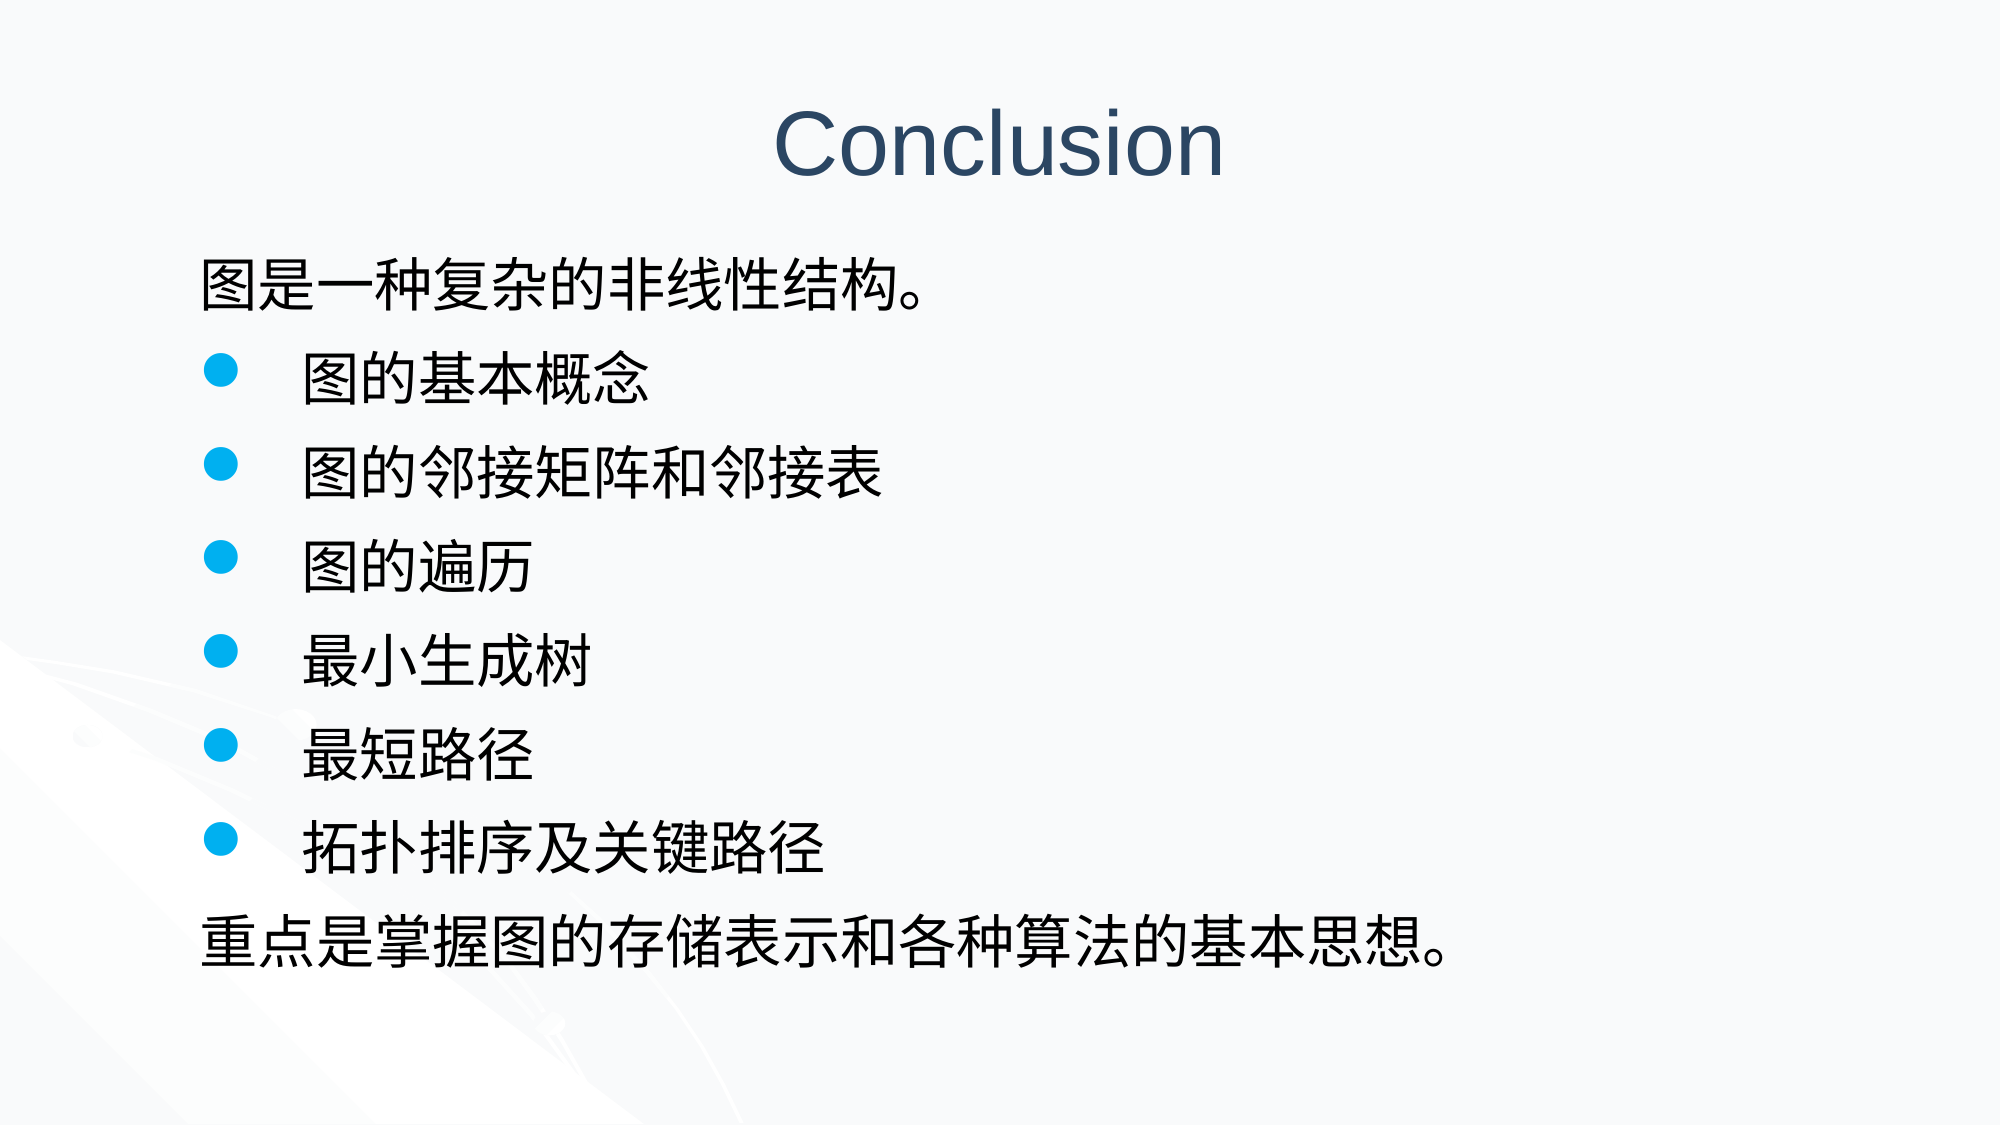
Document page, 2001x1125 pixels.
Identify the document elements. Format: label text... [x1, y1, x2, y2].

title Conclusion [99, 45, 1900, 233]
text_box 图是一种复杂的非线性结构。 图的基本概念 图的邻接矩阵和邻接表 图的遍历 最小生成树 最短路径 拓扑排序及关键路径 重点是掌握图的存储表示和各种算法的基本思想。 [184, 233, 1697, 983]
